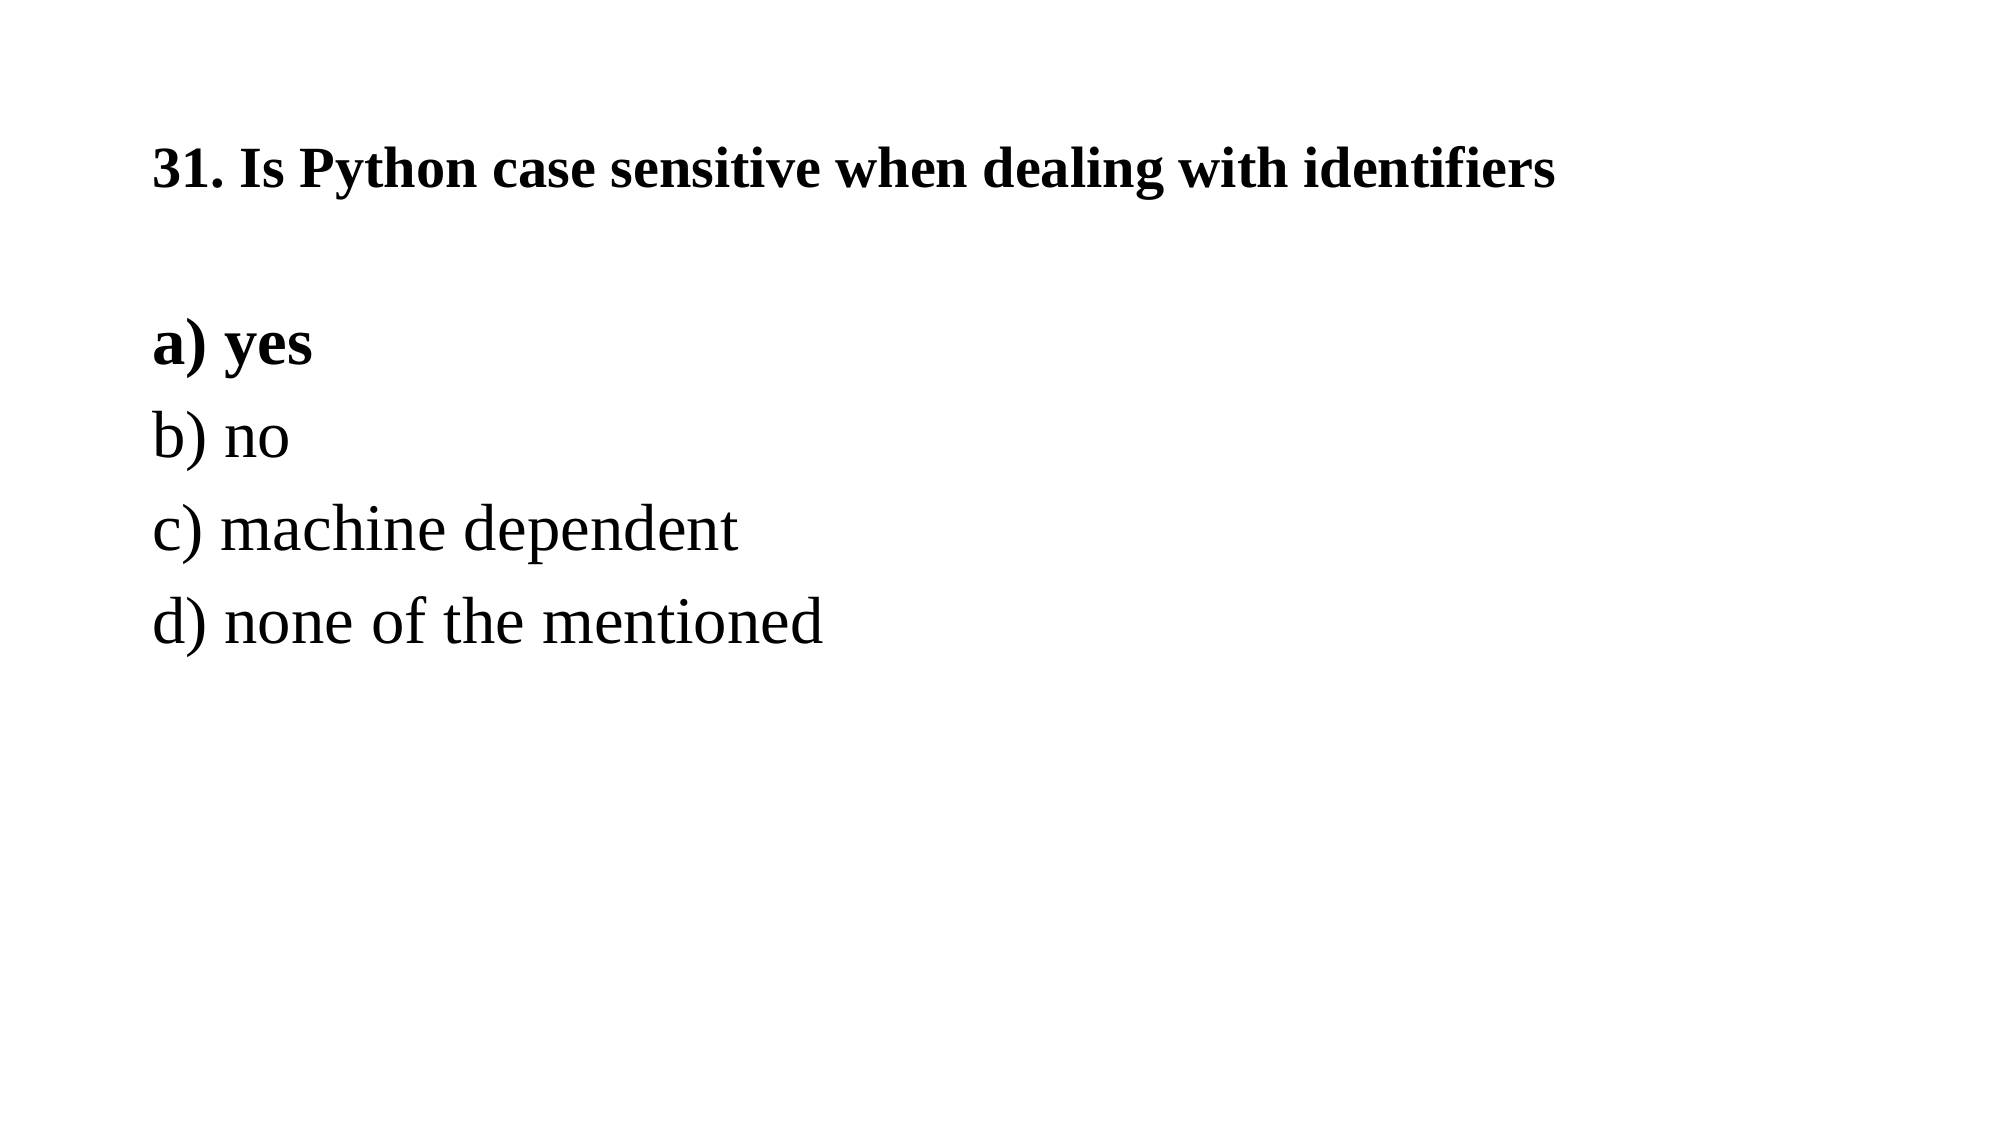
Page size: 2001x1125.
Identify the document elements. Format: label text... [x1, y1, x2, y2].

text_box a) yes b) no c) machine dependent d) none of the mentioned [137, 299, 1863, 1014]
text_box 31. Is Python case sensitive when dealing with identifiers [137, 59, 1863, 278]
